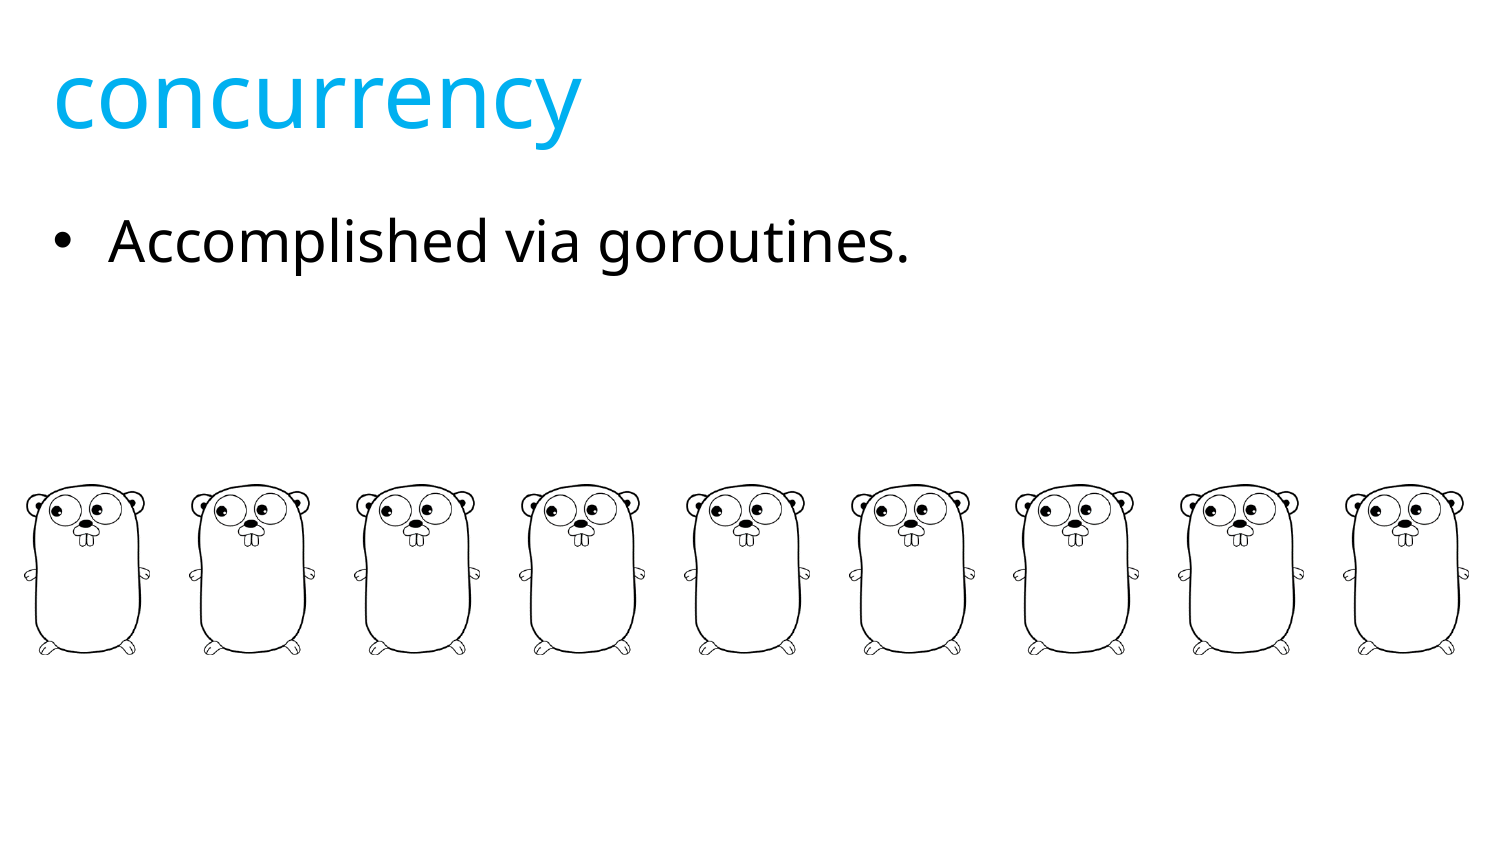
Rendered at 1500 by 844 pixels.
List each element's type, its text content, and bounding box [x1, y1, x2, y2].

picture [189, 484, 316, 655]
picture [1178, 484, 1305, 655]
picture [1013, 484, 1140, 655]
picture [848, 484, 975, 655]
picture [519, 484, 645, 655]
title concurrency [37, 9, 1488, 175]
picture [684, 484, 810, 655]
list Accomplished via goroutines. [37, 196, 1488, 822]
picture [24, 484, 151, 655]
picture [1343, 484, 1469, 655]
picture [354, 484, 480, 655]
